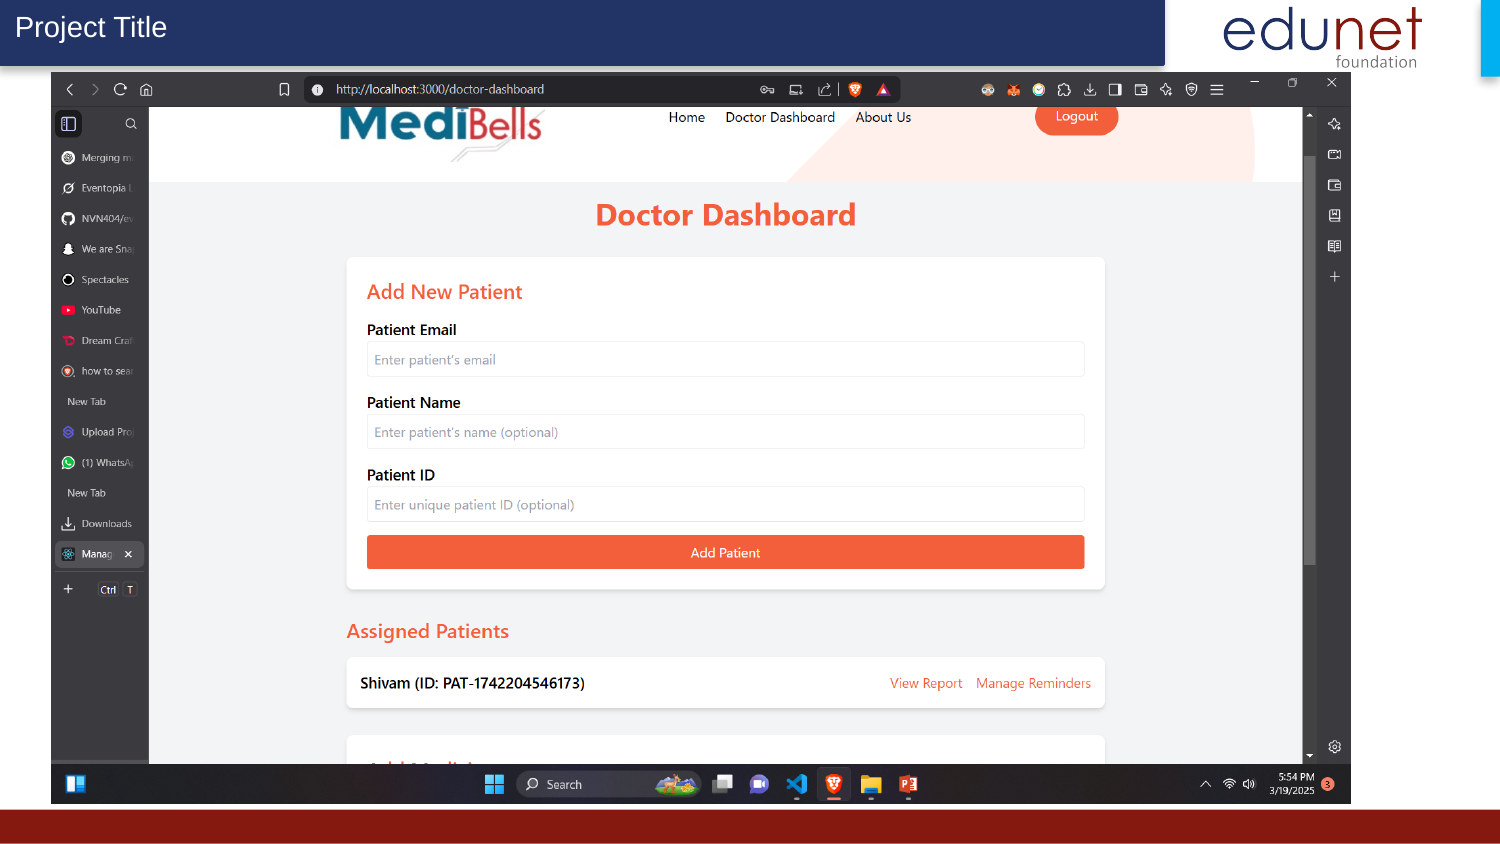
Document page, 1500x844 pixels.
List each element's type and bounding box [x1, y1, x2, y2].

picture [50, 4, 1424, 805]
